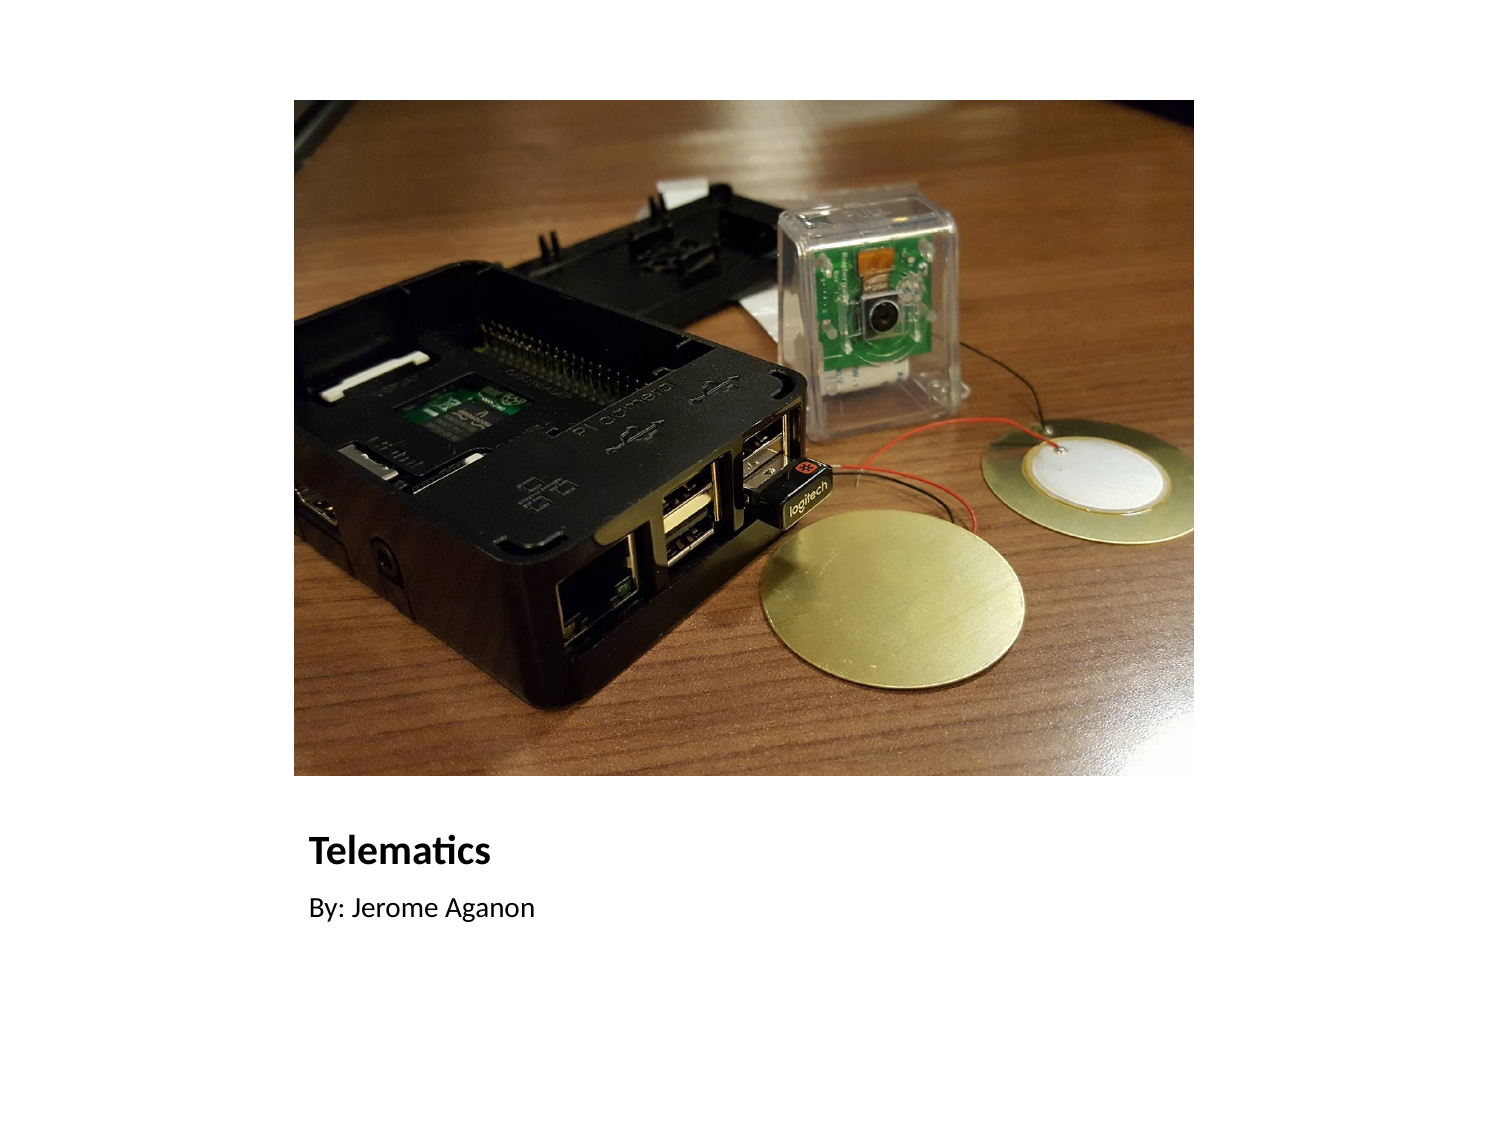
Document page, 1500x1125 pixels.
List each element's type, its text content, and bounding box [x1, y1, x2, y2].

picture [293, 100, 1195, 776]
list By: Jerome Aganon [294, 880, 1194, 1013]
title Telematics [294, 787, 1194, 880]
